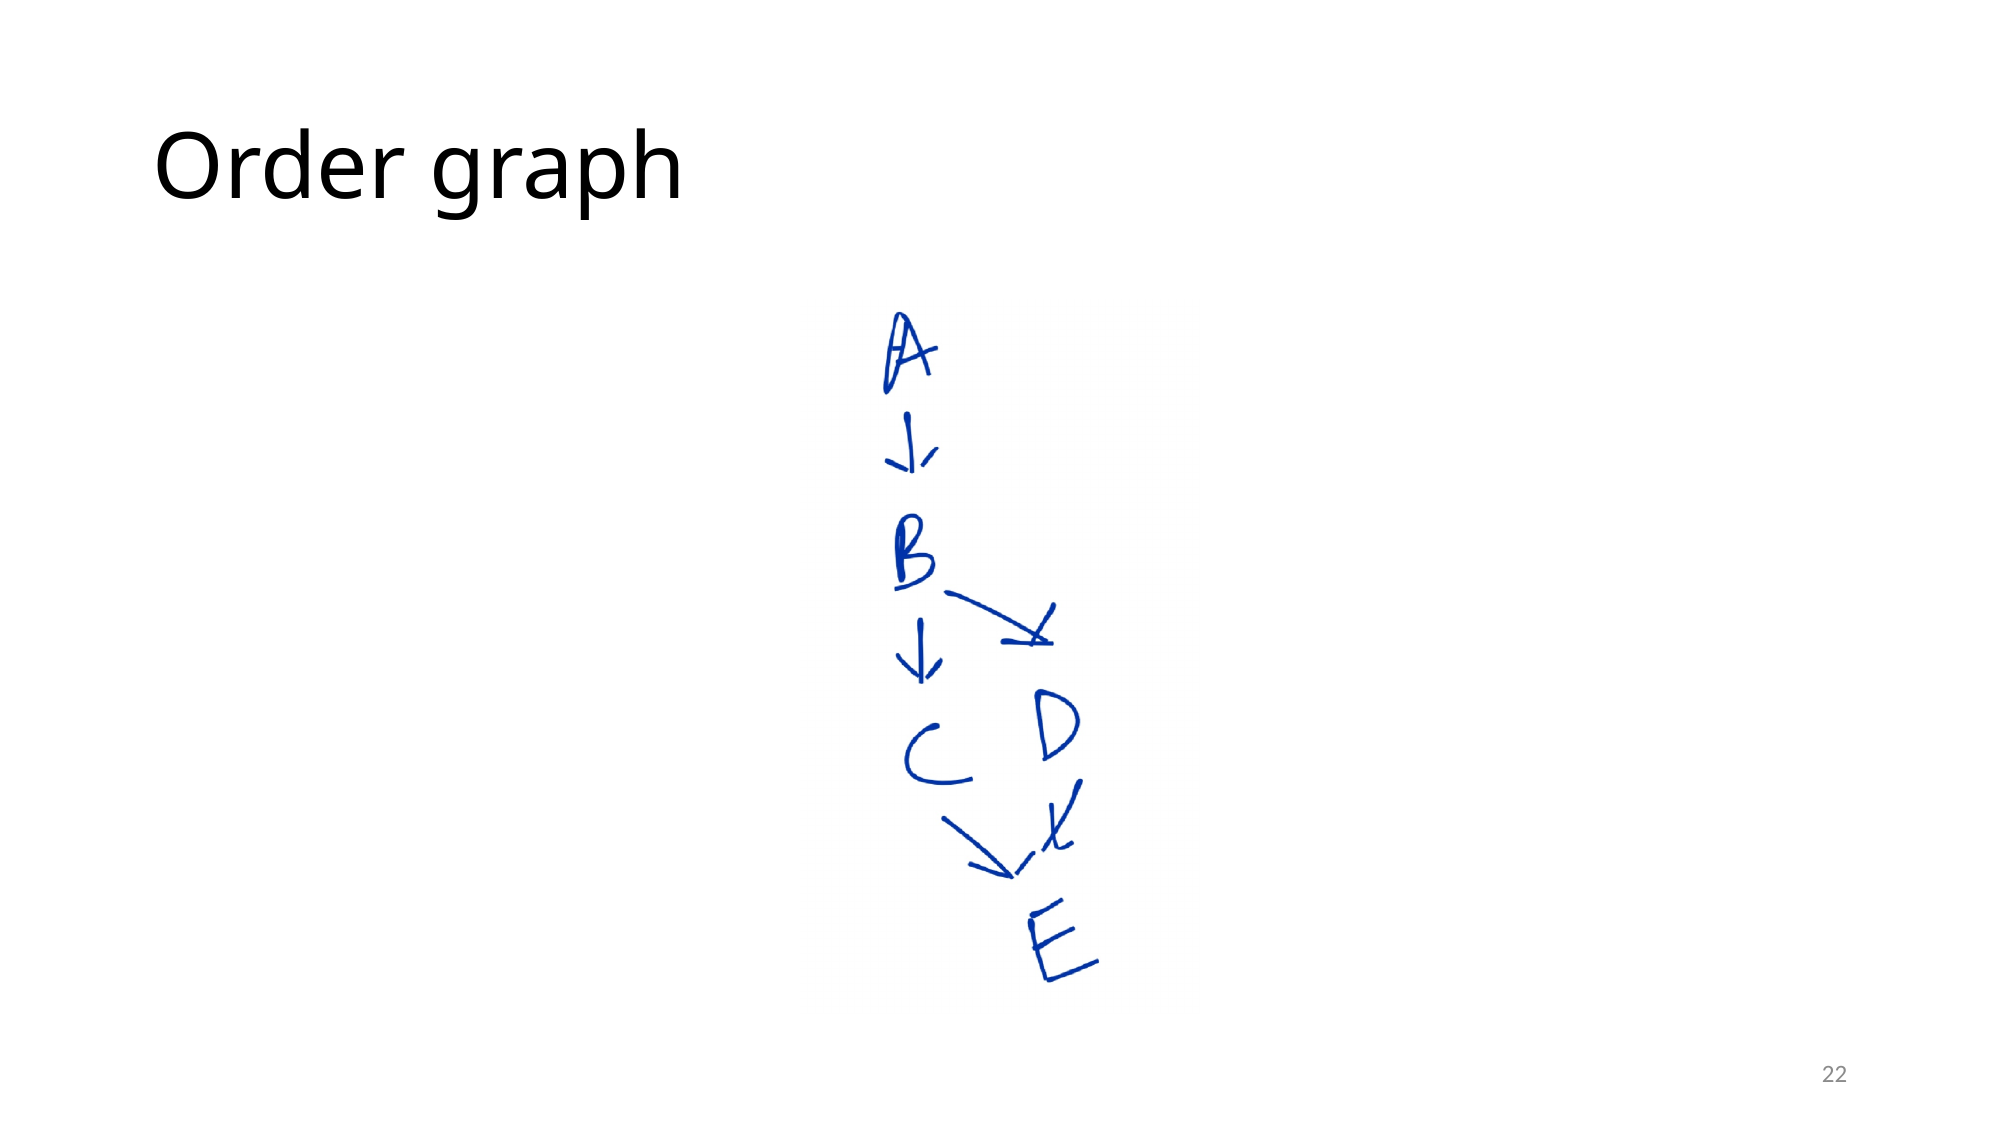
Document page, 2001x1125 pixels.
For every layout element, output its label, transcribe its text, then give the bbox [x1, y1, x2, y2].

slide_number 22 [1412, 1042, 1863, 1103]
title Order graph [137, 59, 1863, 278]
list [800, 299, 1200, 1014]
